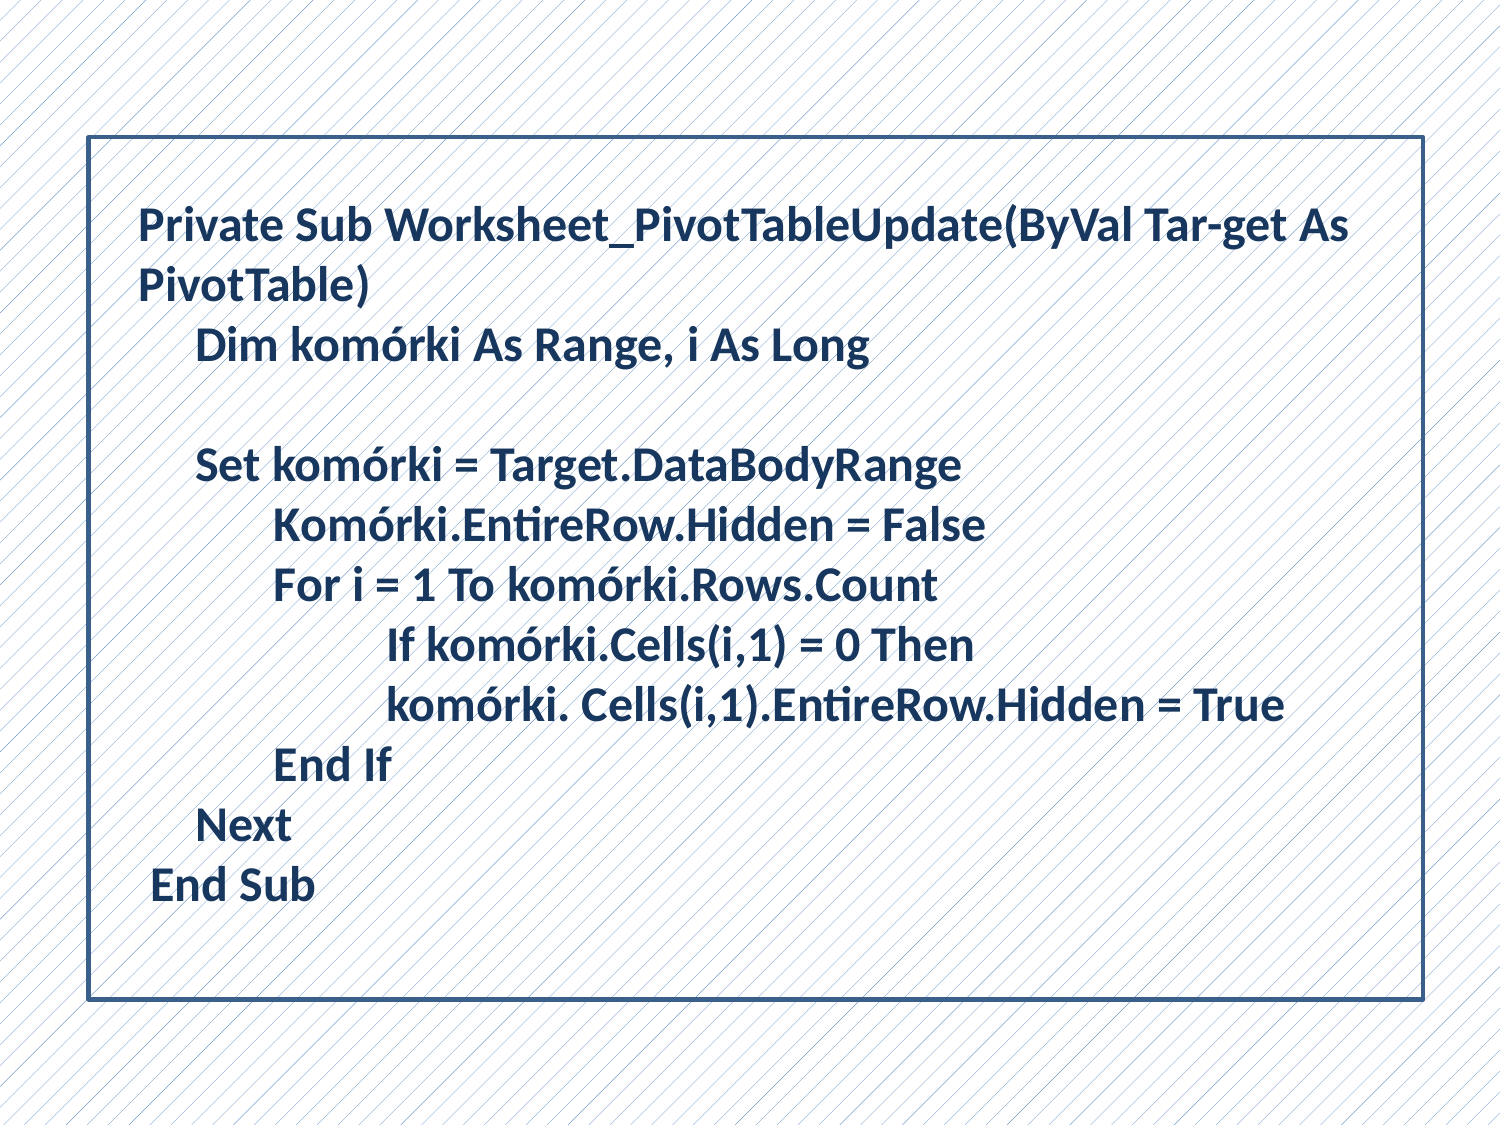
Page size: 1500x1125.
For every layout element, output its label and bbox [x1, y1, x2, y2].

text_box [86, 135, 1425, 1002]
